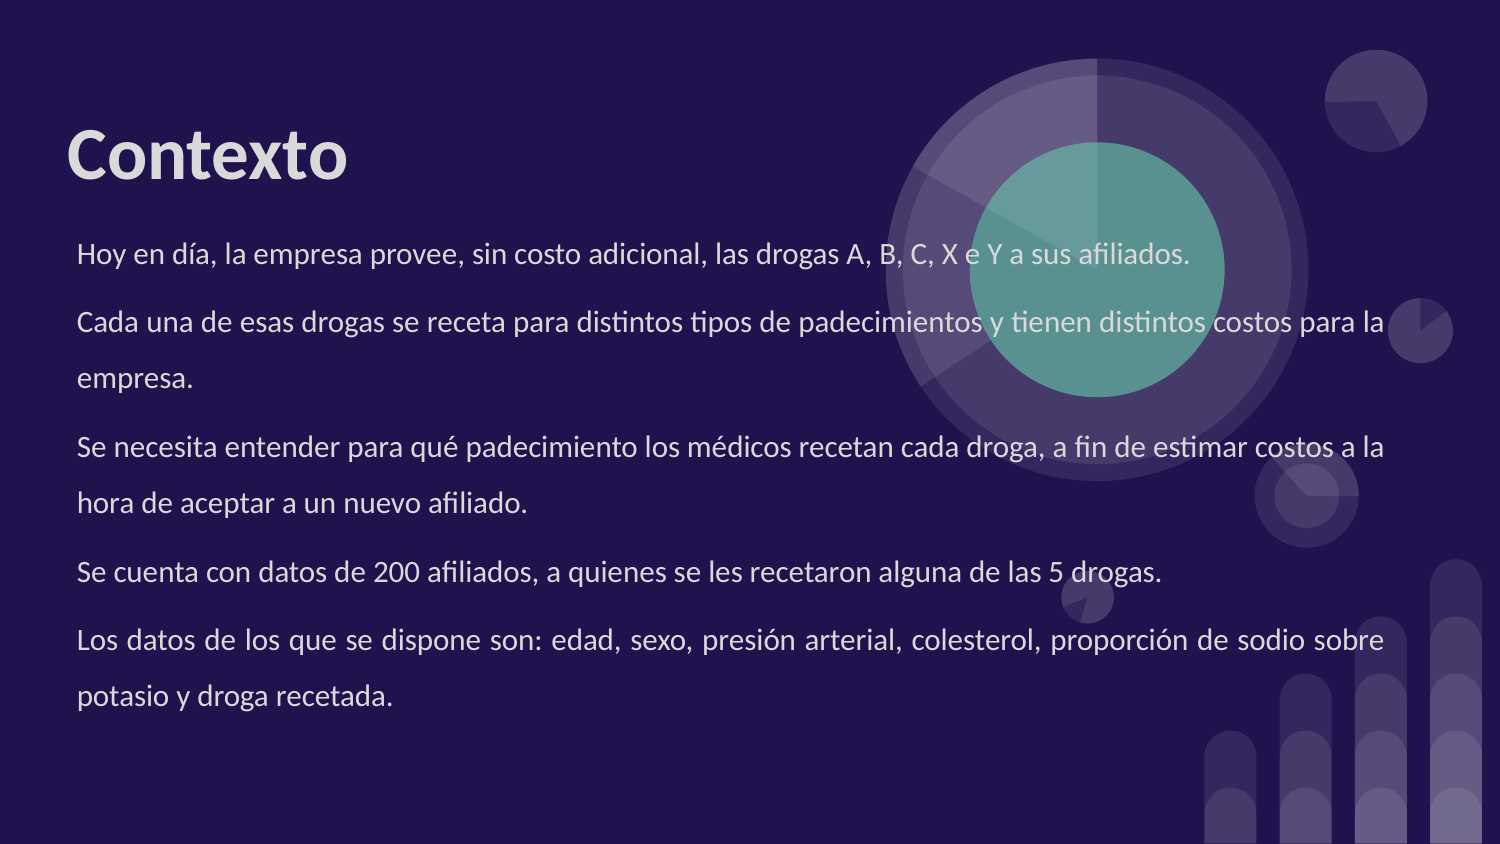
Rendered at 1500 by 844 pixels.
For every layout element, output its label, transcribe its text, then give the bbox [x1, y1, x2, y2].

subtitle Hoy en día, la empresa provee, sin costo adicional, las drogas A, B, C, X e Y a sus afiliados. Cada una de esas drogas se receta para distintos tipos de padecimientos y tienen distintos costos para la empresa. Se necesita entender para qué padecimiento los médicos recetan cada droga, a fin de estimar costos a la hora de aceptar a un nuevo afiliado. Se cuenta con datos de 200 afiliados, a quienes se les recetaron alguna de las 5 drogas. Los datos de los que se dispone son: edad, sexo, presión arterial, colesterol, proporción de sodio sobre potasio y droga recetada. [61, 199, 1400, 762]
title Contexto [52, 84, 1451, 215]
